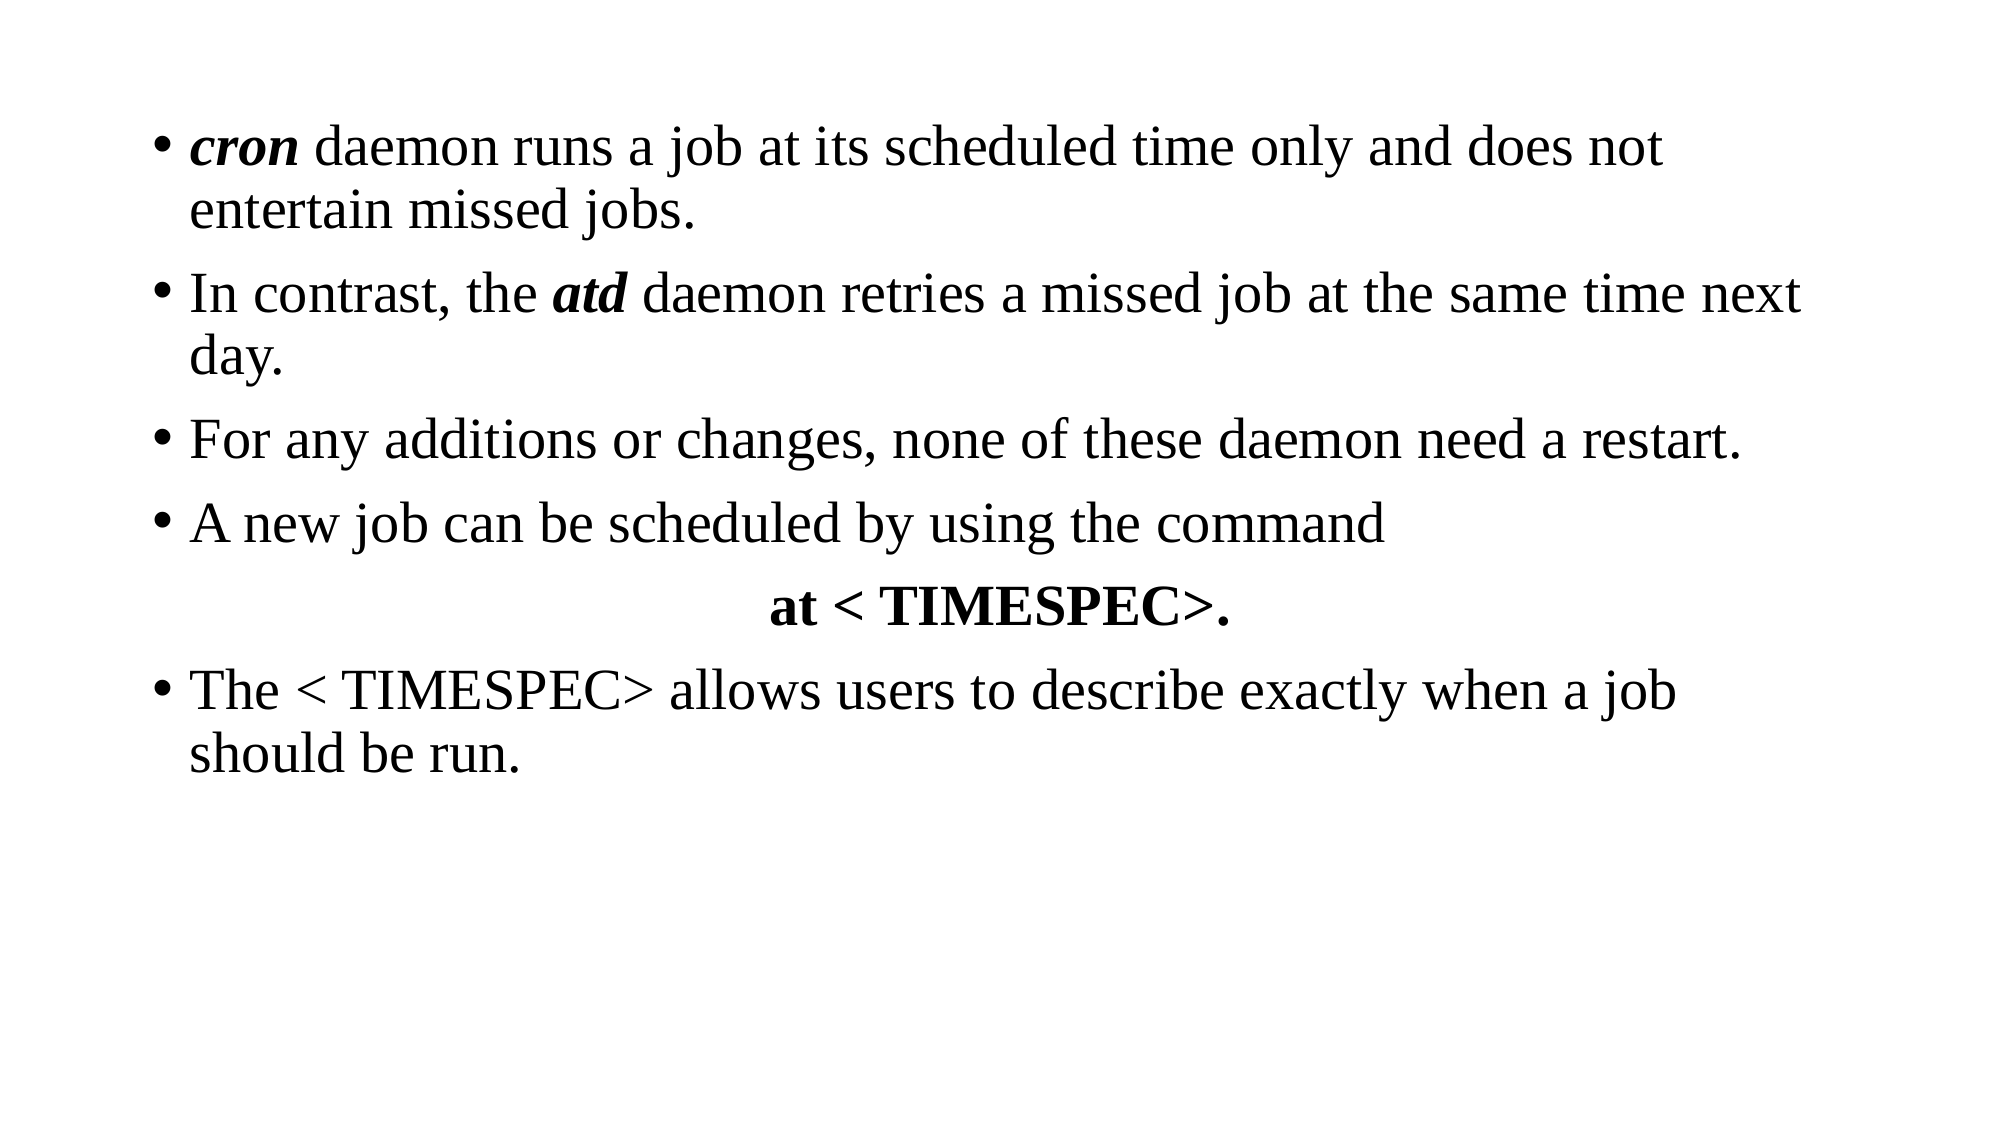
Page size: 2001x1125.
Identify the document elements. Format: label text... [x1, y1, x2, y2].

list cron daemon runs a job at its scheduled time only and does not entertain missed jobs. In contrast, the atd daemon retries a missed job at the same time next day. For any additions or changes, none of these daemon need a restart. A new job can be scheduled by using the command at < TIMESPEC>. The < TIMESPEC> allows users to describe exactly when a job should be run. [137, 107, 1863, 1014]
